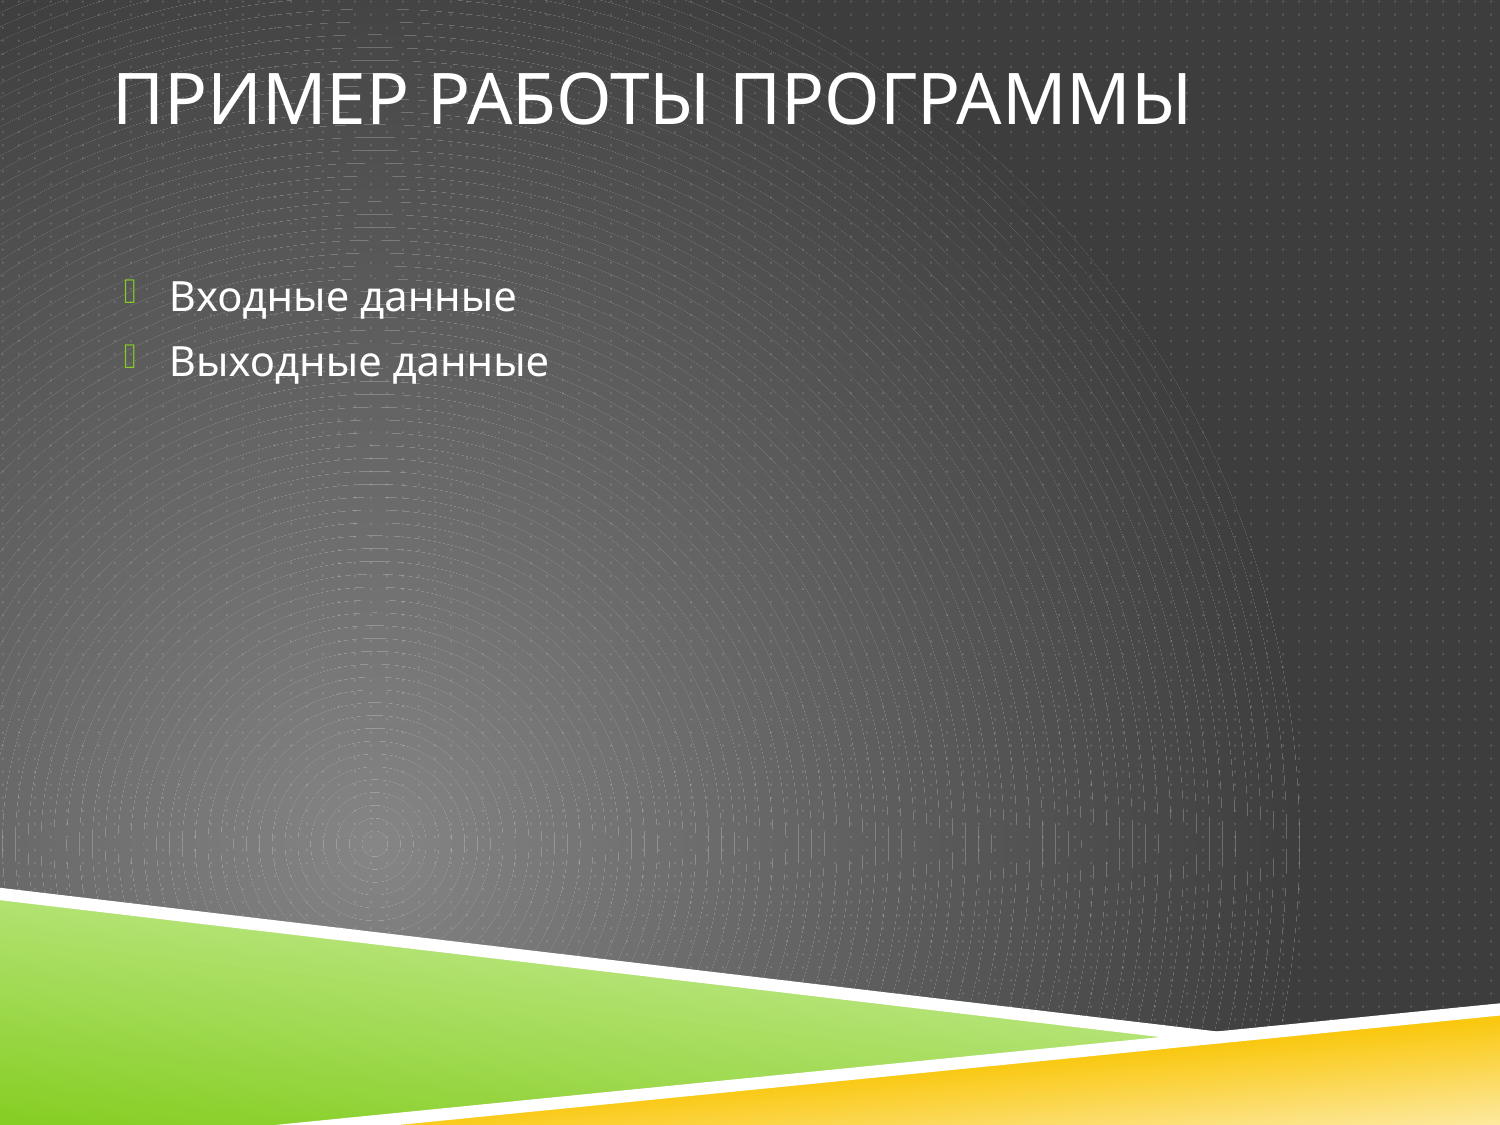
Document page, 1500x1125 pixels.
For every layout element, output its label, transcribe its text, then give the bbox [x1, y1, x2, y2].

list Входные данные Выходные данные [112, 262, 1388, 875]
title Пример работы программы [112, 45, 1388, 233]
